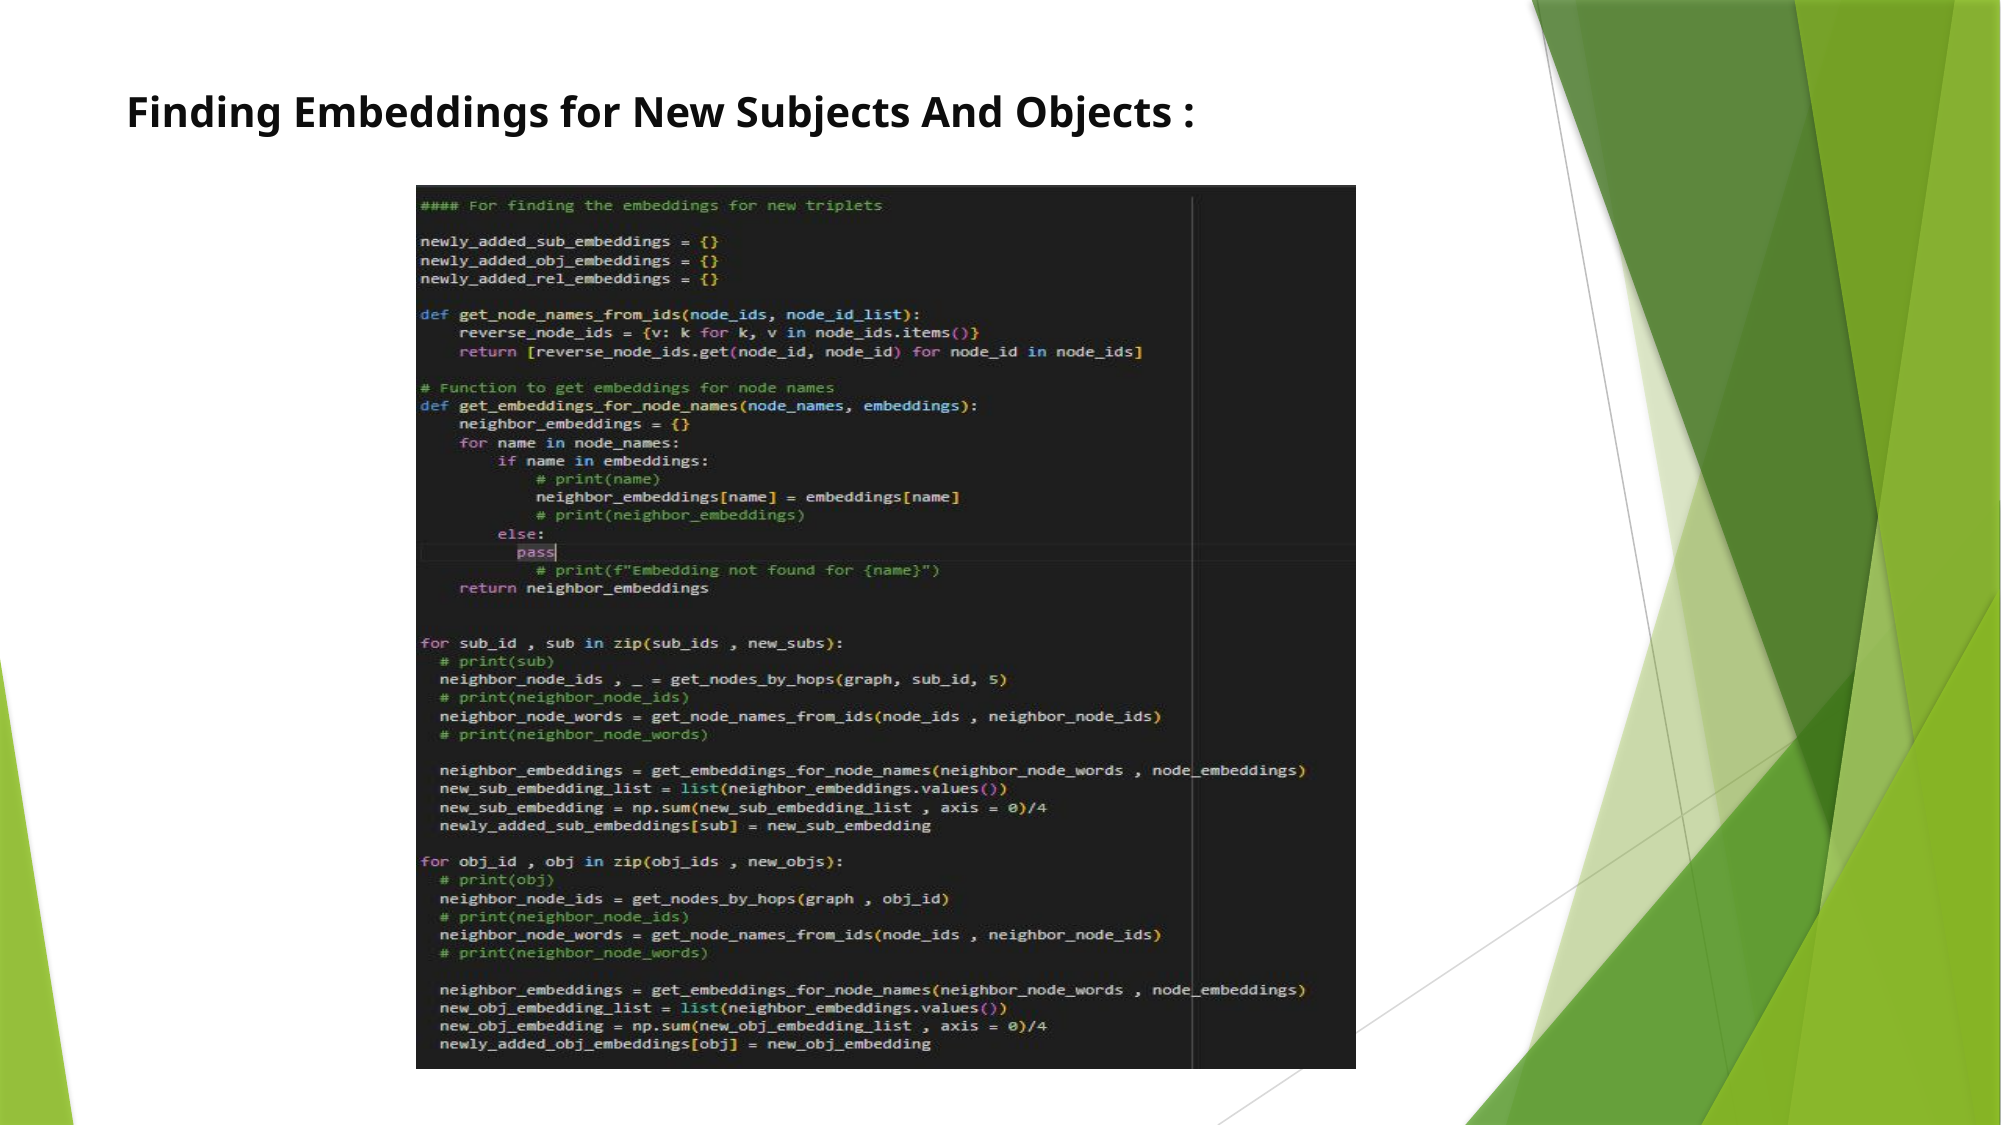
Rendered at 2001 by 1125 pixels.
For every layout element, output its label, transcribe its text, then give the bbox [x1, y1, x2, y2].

list Finding Embeddings for New Subjects And Objects : [111, 53, 1522, 992]
picture [415, 184, 1356, 1070]
